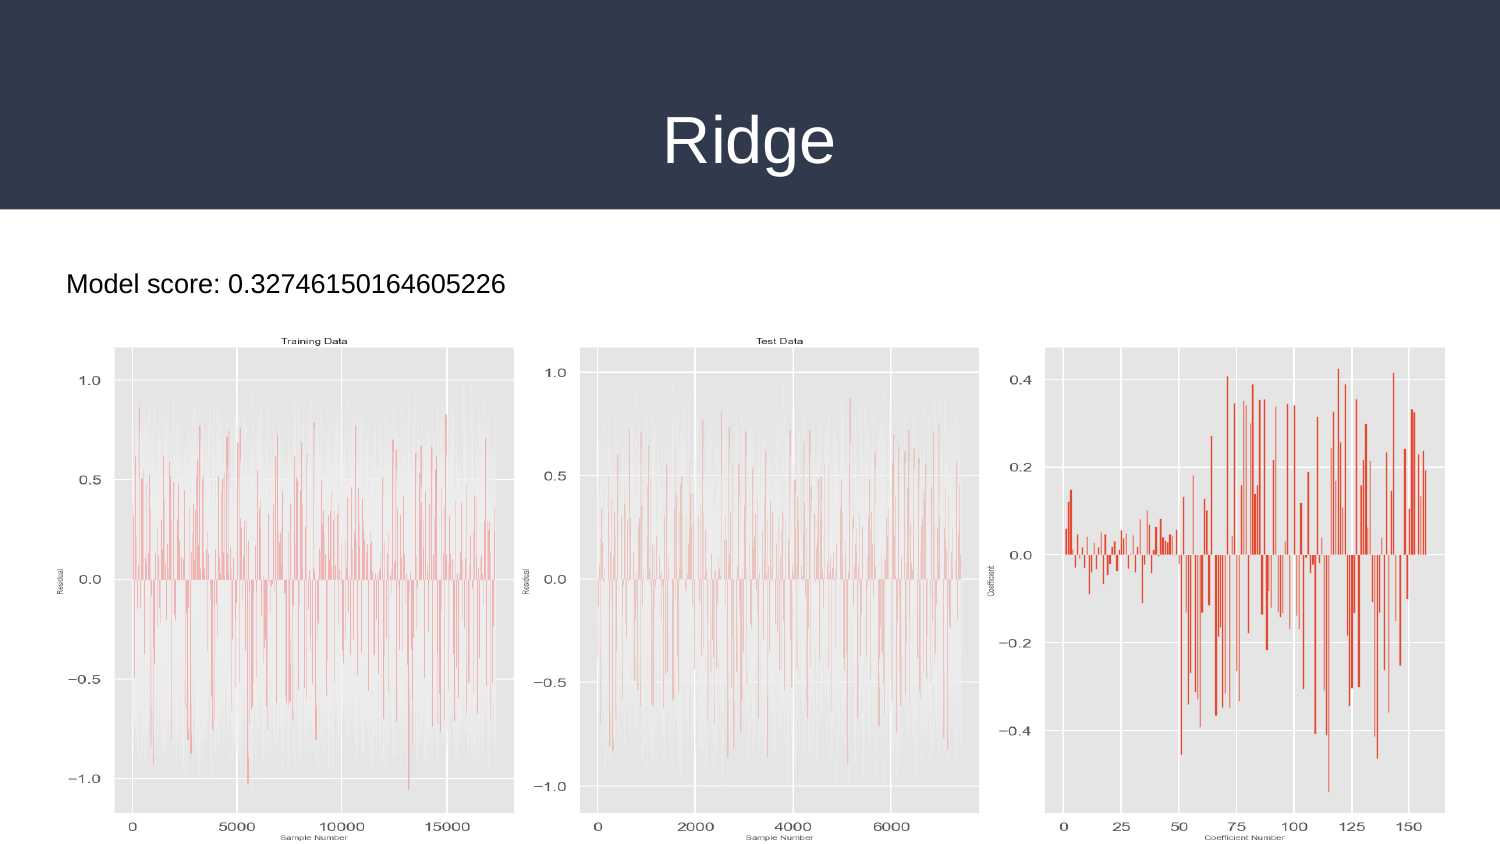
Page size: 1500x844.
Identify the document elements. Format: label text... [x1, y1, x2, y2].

picture [50, 333, 1450, 844]
list Model score: 0.32746150164605226 [51, 247, 1409, 309]
title Ridge [51, 82, 1449, 185]
